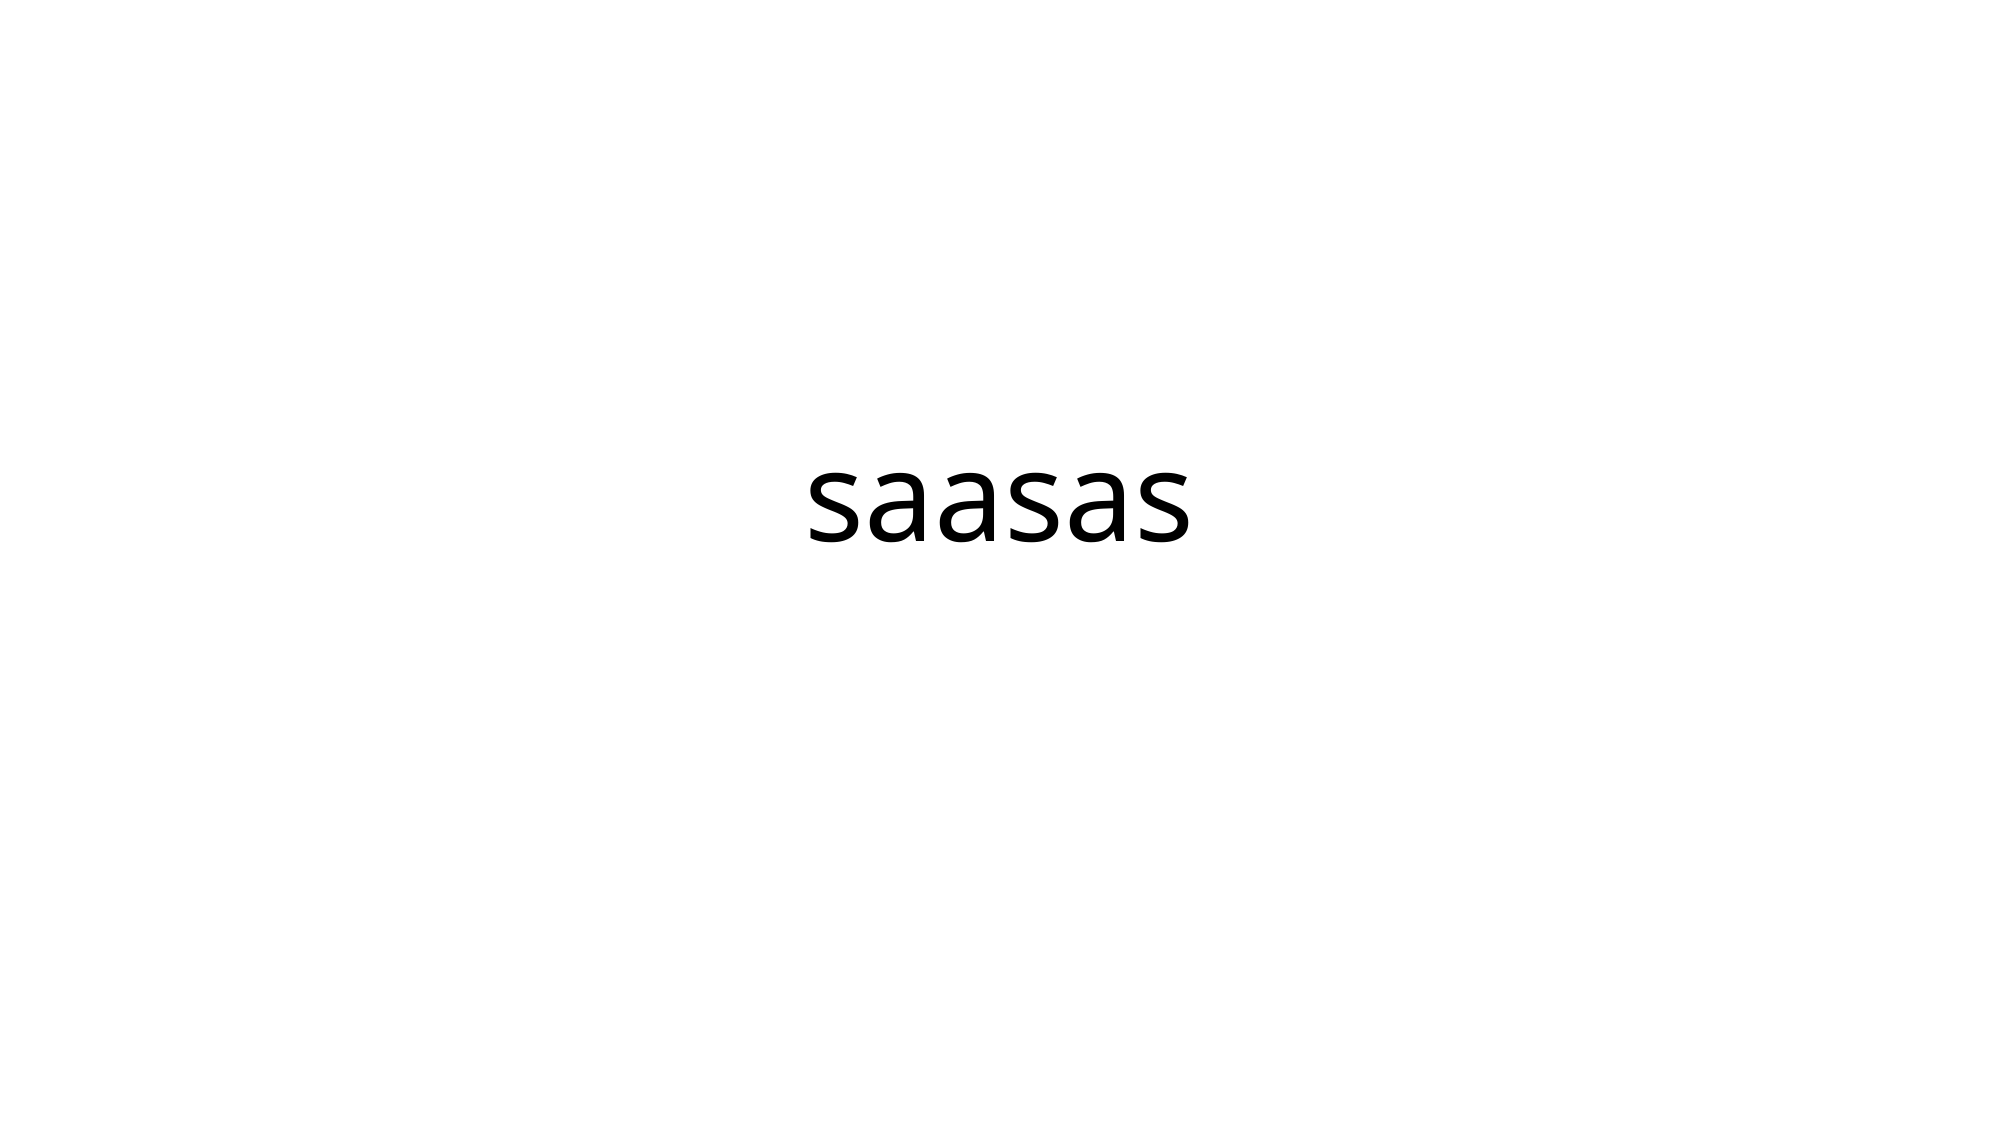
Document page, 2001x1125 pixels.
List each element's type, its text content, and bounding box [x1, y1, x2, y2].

title saasas [249, 184, 1750, 576]
